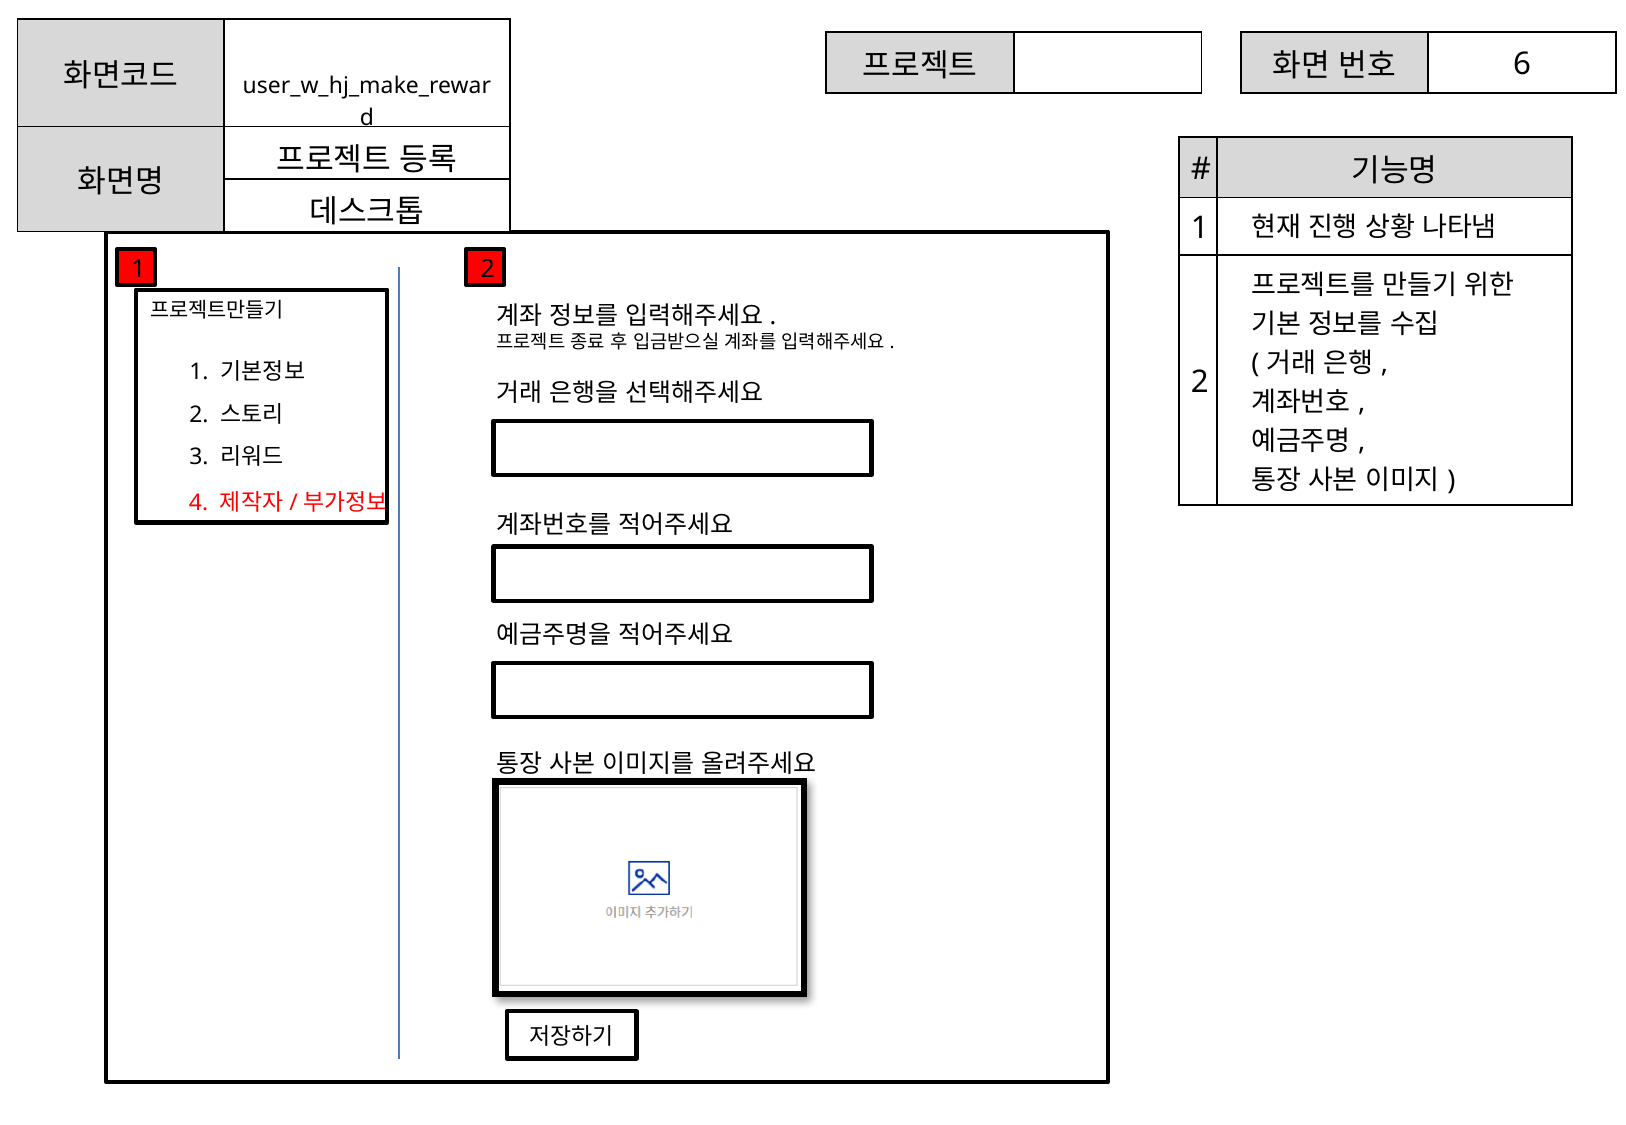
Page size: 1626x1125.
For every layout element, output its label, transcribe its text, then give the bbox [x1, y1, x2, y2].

table_header user_w_hj_make_reward [225, 20, 509, 126]
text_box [465, 249, 955, 1059]
table_header 기능명 [1218, 138, 1571, 197]
table_cell 1 [1180, 198, 1216, 254]
table_header 6 [1429, 33, 1615, 92]
table_cell 프로젝트 등록 [225, 127, 509, 178]
table_cell 화면명 [18, 127, 223, 231]
table_header 프로젝트 [827, 33, 1013, 92]
table_header 화면 번호 [1242, 33, 1427, 92]
table_cell 2 [1180, 256, 1216, 504]
table_cell 프로젝트를 만들기 위한 기본 정보를 수집 (거래 은행, 계좌번호, 예금주명, 통장 사본 이미지) [1218, 256, 1571, 504]
table_cell 현재 진행 상황 나타냄 [1218, 198, 1571, 254]
table_cell 데스크톱 [225, 180, 509, 231]
table_header 화면코드 [18, 20, 223, 126]
table_header [1015, 33, 1201, 92]
table_header # [1180, 138, 1216, 197]
text_box [104, 230, 1110, 1084]
